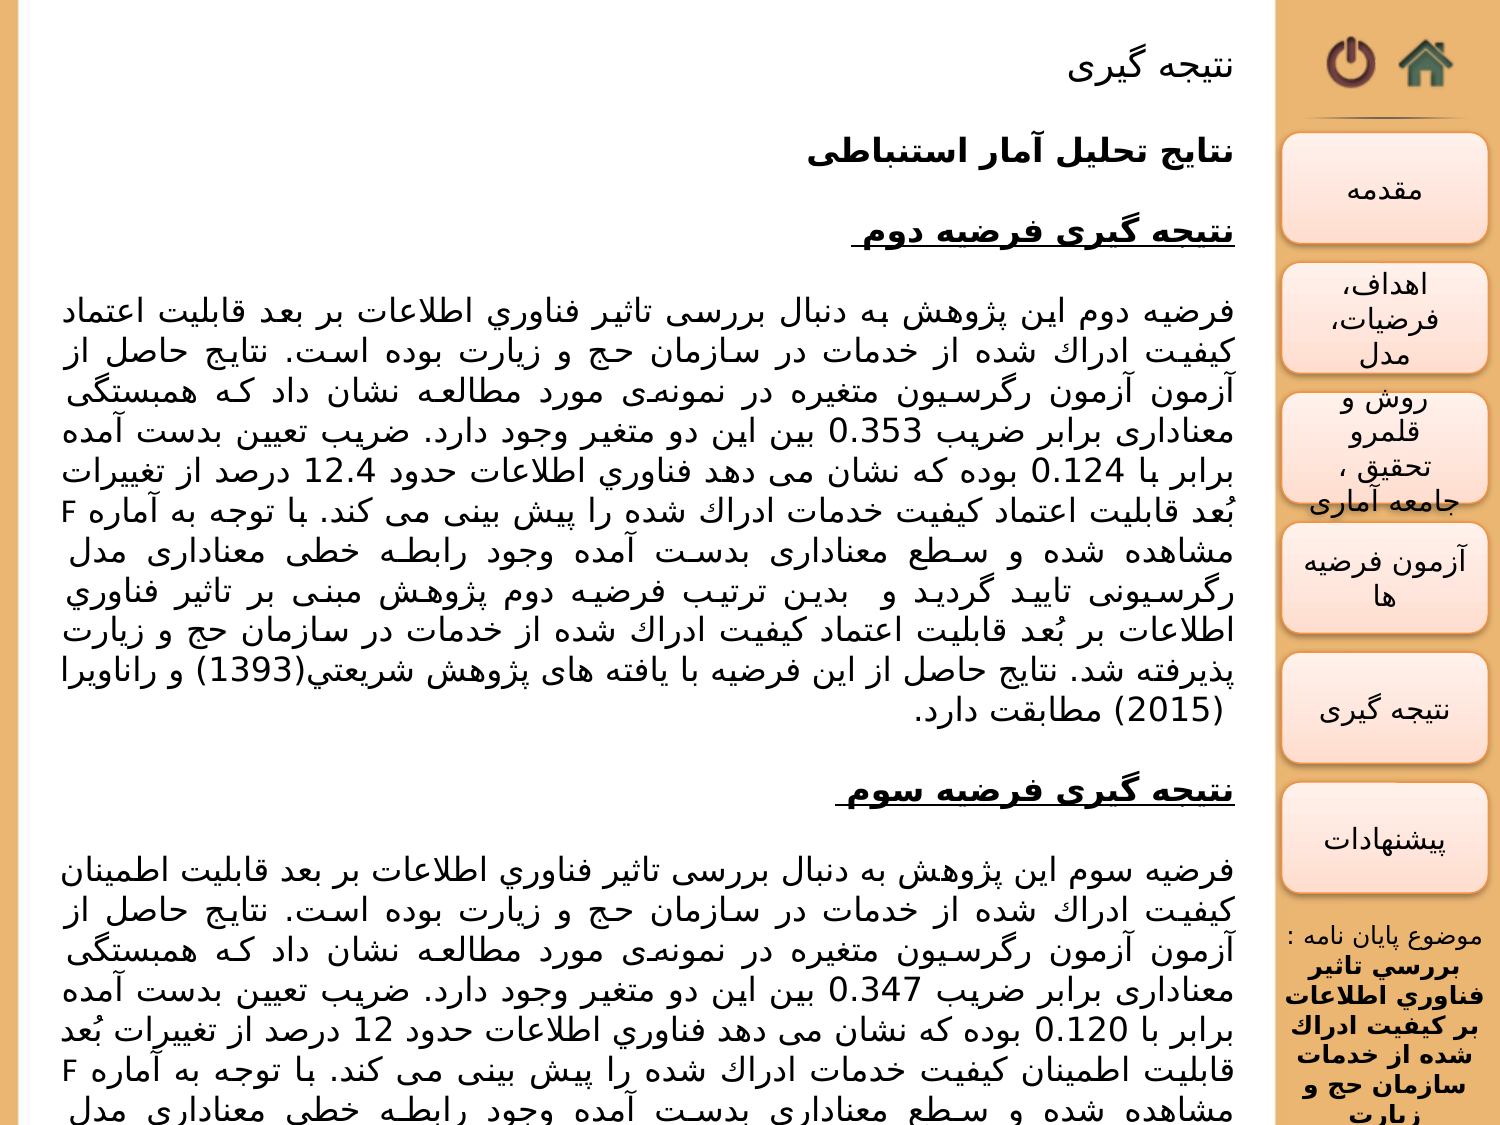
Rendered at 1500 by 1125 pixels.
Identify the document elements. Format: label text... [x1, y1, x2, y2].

picture [0, 0, 1500, 1125]
text_box موضوع پایان نامه : بررسي تاثير فناوري اطلاعات بر كيفيت ادراك شده از خدمات سازمان حج و زيارت [1261, 911, 1500, 1125]
text_box نتیجه گیری نتایج تحلیل آمار استنباطی نتیجه گیری فرضیه دوم فرضیه دوم این پژوهش به دنبال بررسی تاثیر فناوري اطلاعات بر بعد قابليت اعتماد كيفيت ادراك شده از خدمات در سازمان حج و زيارت بوده است. نتایج حاصل از آزمون آزمون رگرسیون متغیره در نمونه‌ی مورد مطالعه نشان داد که همبستگی معنا‌داری برابر ضریب 0.353 بین این دو متغیر وجود دارد. ضریب تعیین بدست آمده برابر با 0.124 بوده که نشان می دهد فناوري اطلاعات حدود 12.4 درصد از تغییرات بُعد قابليت اعتماد كيفيت خدمات ادراك شده را پیش بینی می کند. با توجه به آماره F مشاهده شده و سطع معناداری بدست آمده وجود رابطه خطی معناداری مدل رگرسیونی تایید گردید و بدین ترتیب فرضیه دوم پژوهش مبنی بر تاثیر فناوري اطلاعات بر بُعد قابليت اعتماد كيفيت ادراك شده از خدمات در سازمان حج و زيارت پذیرفته شد. نتایج حاصل از این فرضیه با یافته های پژوهش شريعتي(1393) و راناويرا (2015) مطابقت دارد. نتیجه گیری فرضیه سوم فرضیه سوم این پژوهش به دنبال بررسی تاثیر فناوري اطلاعات بر بعد قابليت اطمينان كيفيت ادراك شده از خدمات در سازمان حج و زيارت بوده است. نتایج حاصل از آزمون آزمون رگرسیون متغیره در نمونه‌ی مورد مطالعه نشان داد که همبستگی معنا‌داری برابر ضریب 0.347 بین این دو متغیر وجود دارد. ضریب تعیین بدست آمده برابر با 0.120 بوده که نشان می دهد فناوري اطلاعات حدود 12 درصد از تغییرات بُعد قابليت اطمينان كيفيت خدمات ادراك شده را پیش بینی می کند. با توجه به آماره F مشاهده شده و سطع معناداری بدست آمده وجود رابطه خطی معناداری مدل رگرسیونی تایید گردید و بدین ترتیب فرضیه سوم پژوهش مبنی بر تاثیر فناوري اطلاعات بر بُعد قابليت اطمينان كيفيت ادراك شده از خدمات در سازمان حج و زيارت پذیرفته شد. نتایج حاصل از این فرضیه با نتایج حاصل از این فرضیه با یافته­های پژوهش­هاي ملكي نيا(1394)، آزمي و همكارانش(2016) و پرندوار فومني(1395)، مطابقت دارد. مطابقت دارد. [45, 32, 1250, 1125]
text_box نتیجه گیری [1280, 651, 1490, 765]
text_box روش و قلمرو تحقیق ، جامعه آماری [1280, 391, 1490, 505]
text_box مقدمه [1280, 131, 1490, 245]
text_box پیشنهادات [1280, 781, 1490, 894]
text_box اهداف، فرضیات، مدل [1280, 261, 1490, 375]
text_box آزمون فرضیه ها [1280, 521, 1490, 635]
